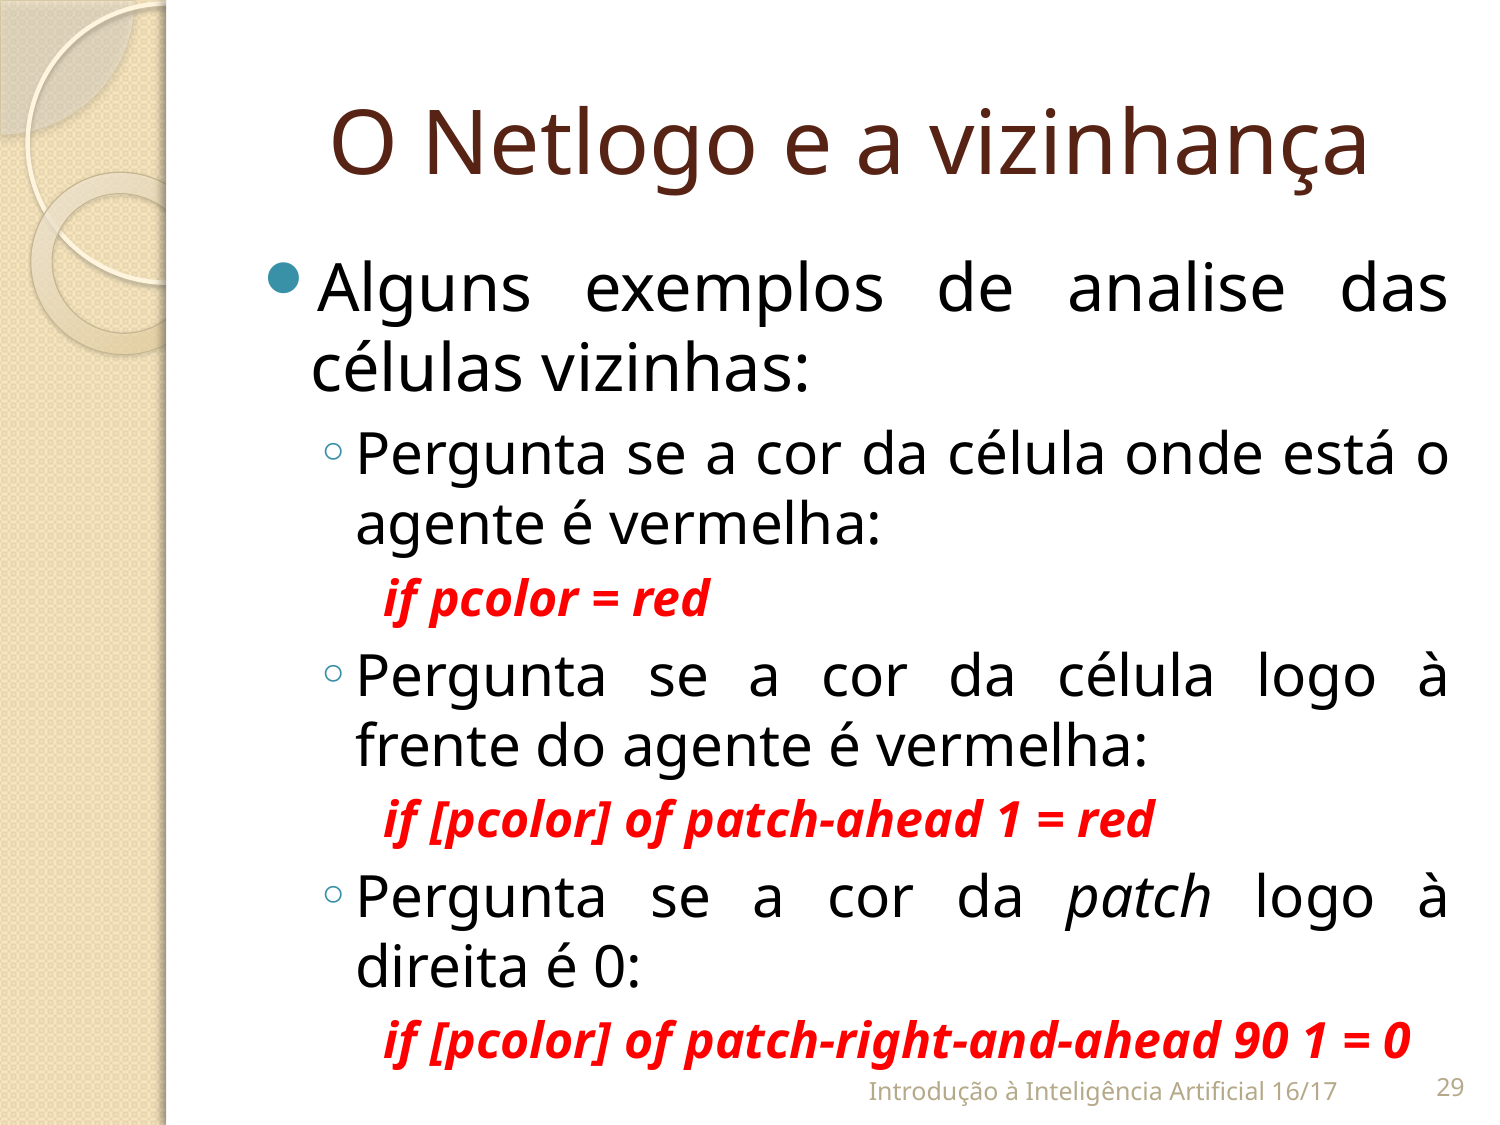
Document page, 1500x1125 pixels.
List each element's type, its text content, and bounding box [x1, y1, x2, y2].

footer Introdução à Inteligência Artificial 16/17 [853, 1034, 1413, 1113]
title O Netlogo e a vizinhança [235, 45, 1466, 233]
slide_number 28 [1413, 1034, 1488, 1113]
list Alguns exemplos de analise das células vizinhas: Pergunta se a cor da célula onde está o agente é vermelha: if pcolor = red Pergunta se a cor da célula logo à frente do agente é vermelha: if [pcolor] of patch-ahead 1 = red Pergunta se a cor da patch logo à direita é 0: if [pcolor] of patch-right-and-ahead 90 1 = 0 [235, 237, 1466, 1025]
